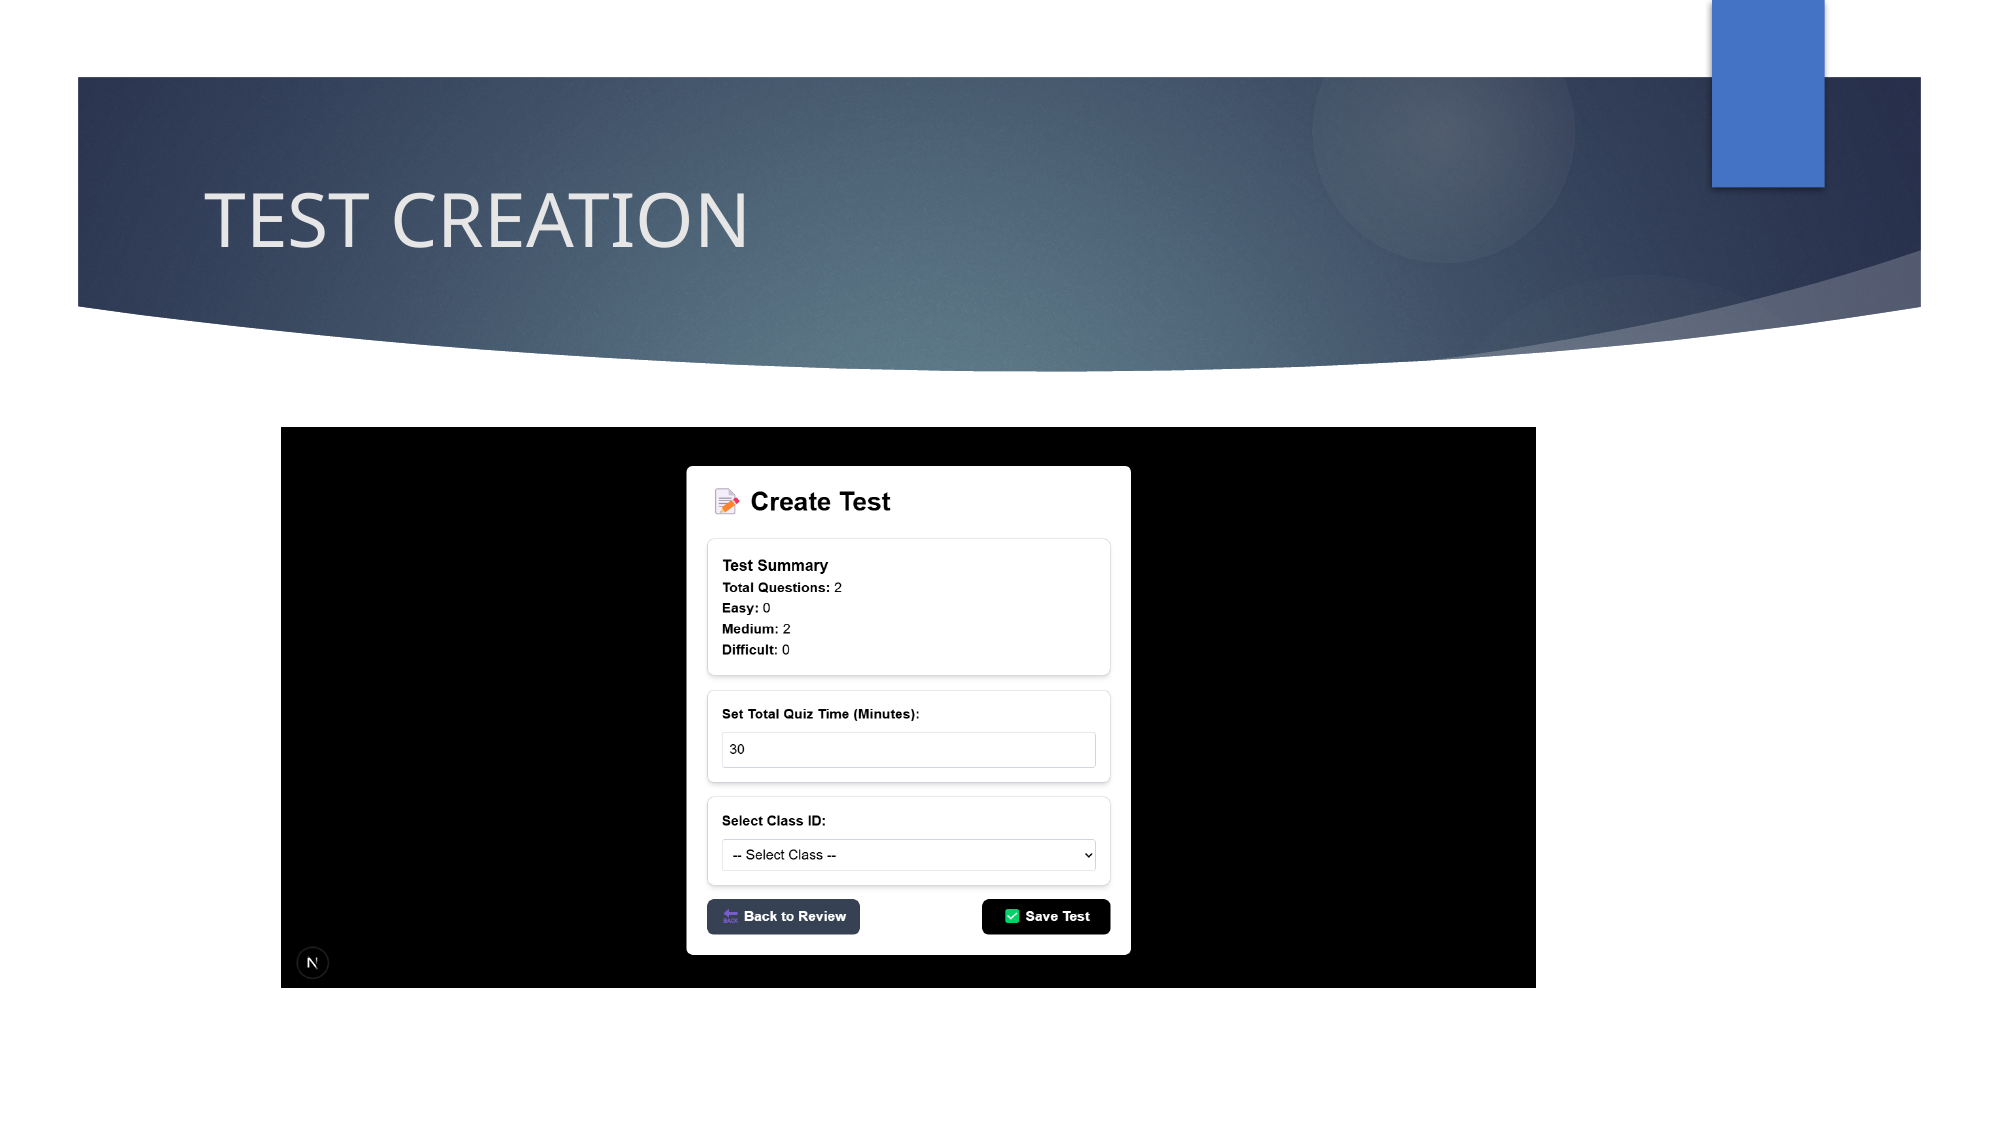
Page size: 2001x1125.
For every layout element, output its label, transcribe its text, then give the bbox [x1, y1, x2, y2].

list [280, 426, 1536, 988]
title TEST CREATION [189, 159, 1627, 276]
